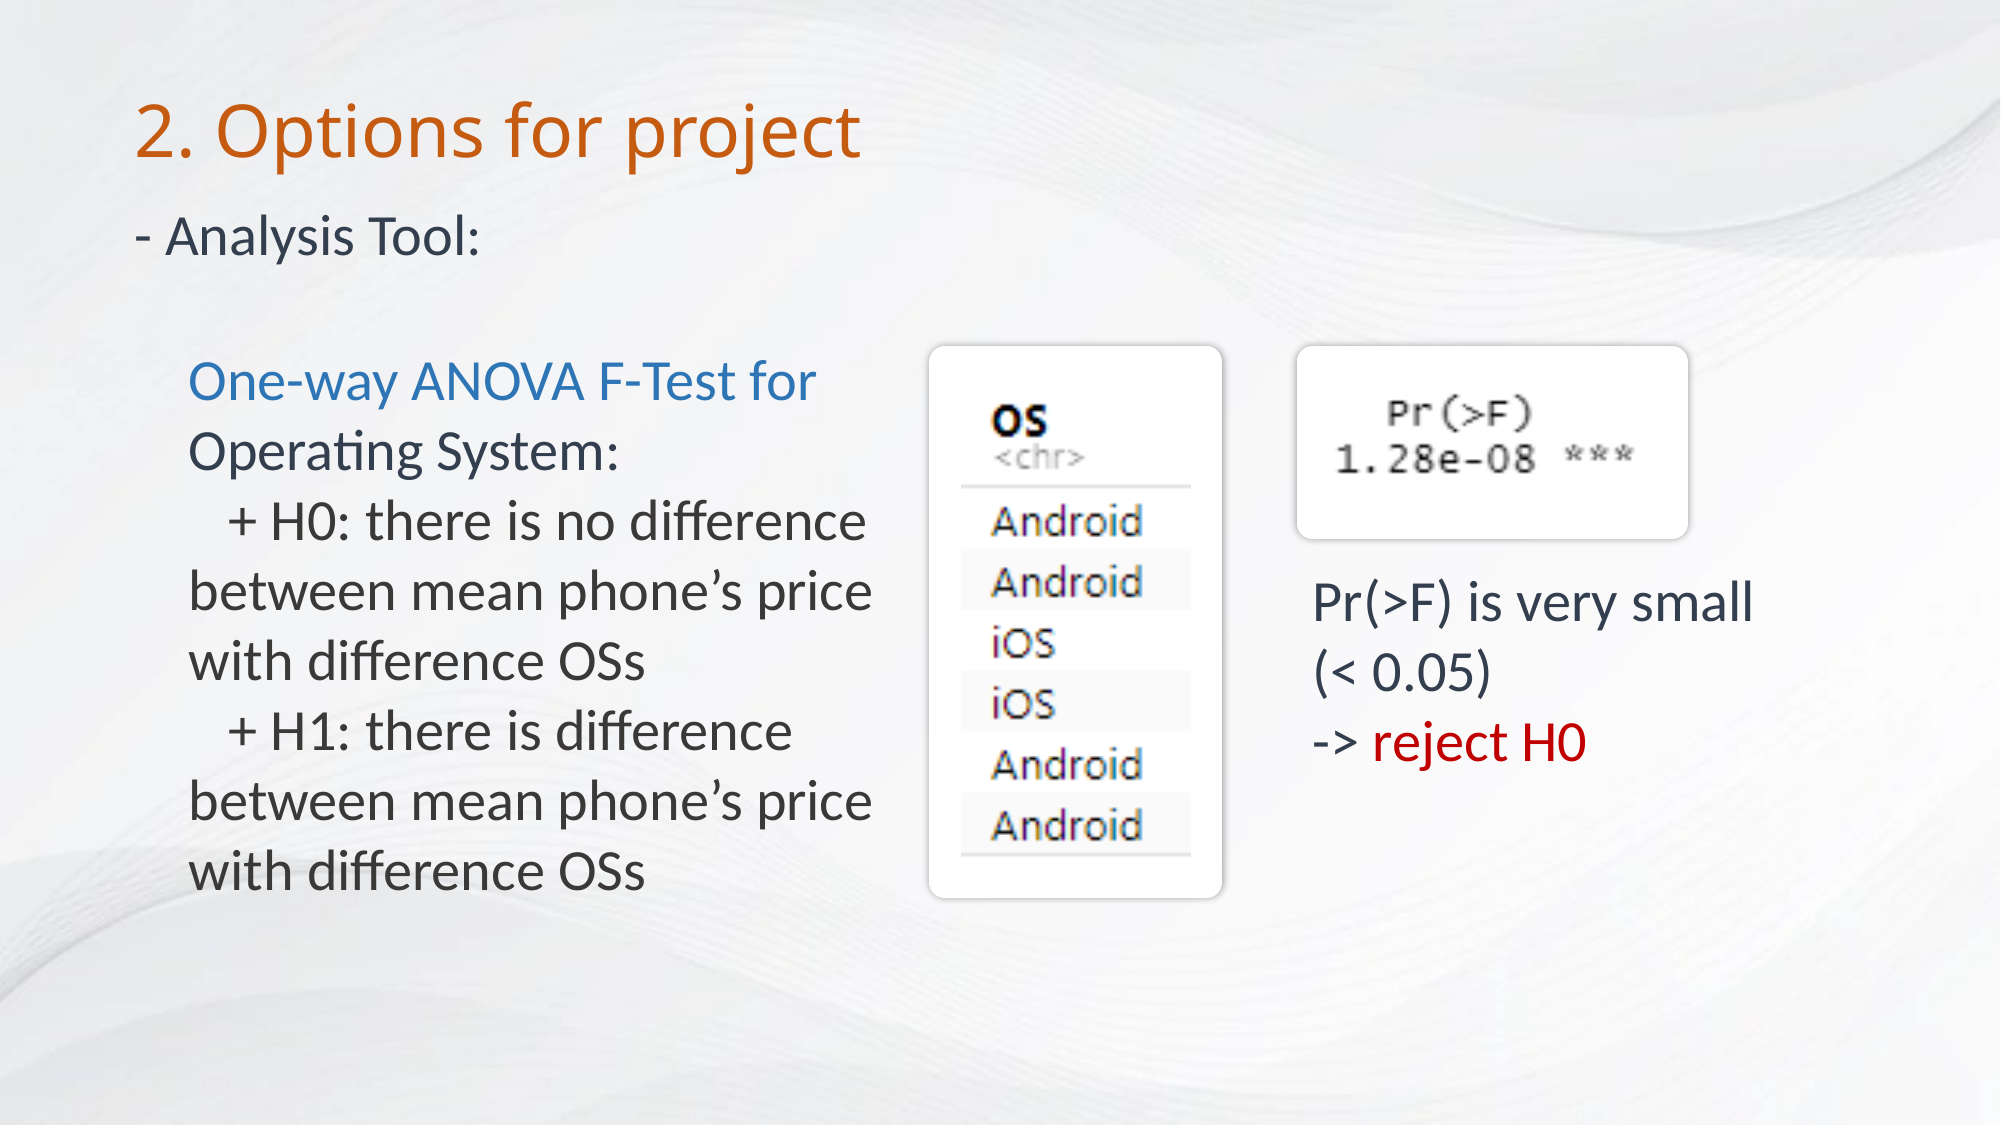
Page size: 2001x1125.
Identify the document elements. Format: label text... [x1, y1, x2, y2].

text_box One-way ANOVA F-Test for Operating System: + H0: there is no difference between mean phone’s price with difference OSs + H1: there is difference between mean phone’s price with difference OSs [173, 538, 924, 847]
text_box - Analysis Tool: [119, 190, 1173, 274]
text_box Pr(>F) is very small (< 0.05) -> reject H0 [1297, 538, 1803, 798]
text_box 2. Options for project [119, 86, 1620, 192]
picture [0, 0, 2001, 1125]
